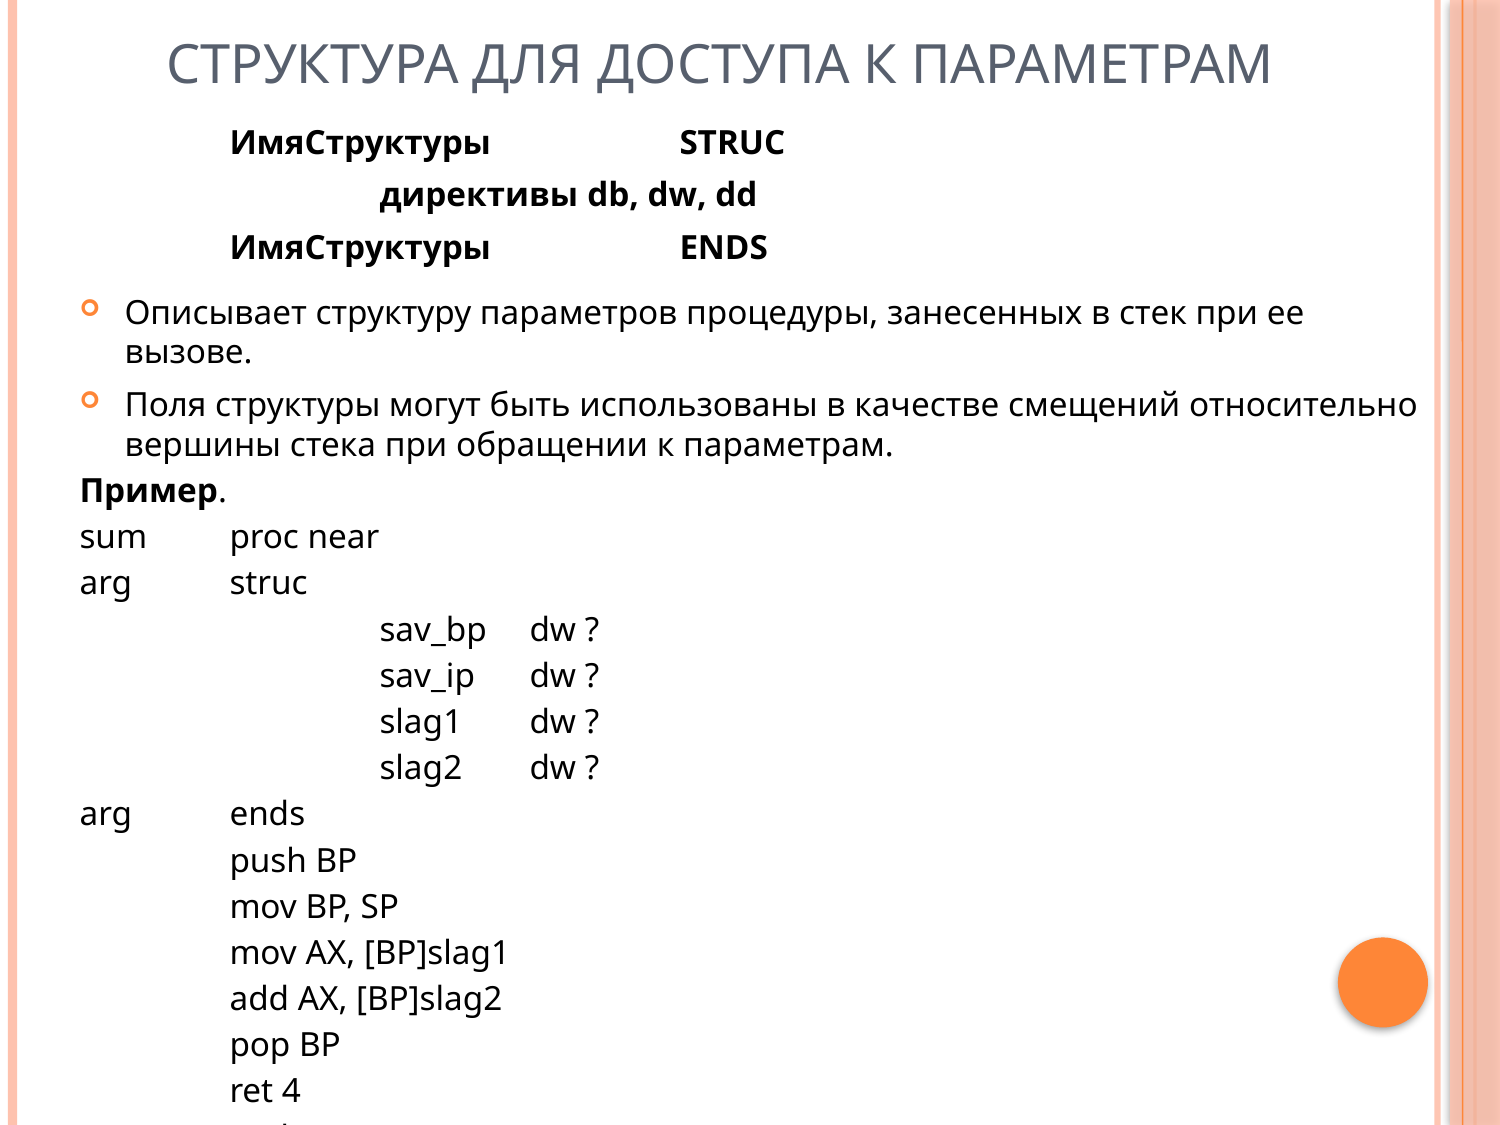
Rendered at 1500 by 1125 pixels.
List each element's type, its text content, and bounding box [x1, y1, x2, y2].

title Структура для доступа к параметрам [17, 0, 1424, 102]
list ИмяСтруктуры STRUC директивы db, dw, dd ИмяСтруктуры ENDS Описывает структуру параметров процедуры, занесенных в стек при ее вызове. Поля структуры могут быть использованы в качестве смещений относительно вершины стека при обращении к параметрам. Пример. sum proc near arg struc sav_bp dw ? sav_ip dw ? slag1 dw ? slag2 dw ? arg ends push BP mov BP, SP mov AX, [BP]slag1 add AX, [BP]slag2 pop BP ret 4 sum endp [64, 113, 1436, 1125]
